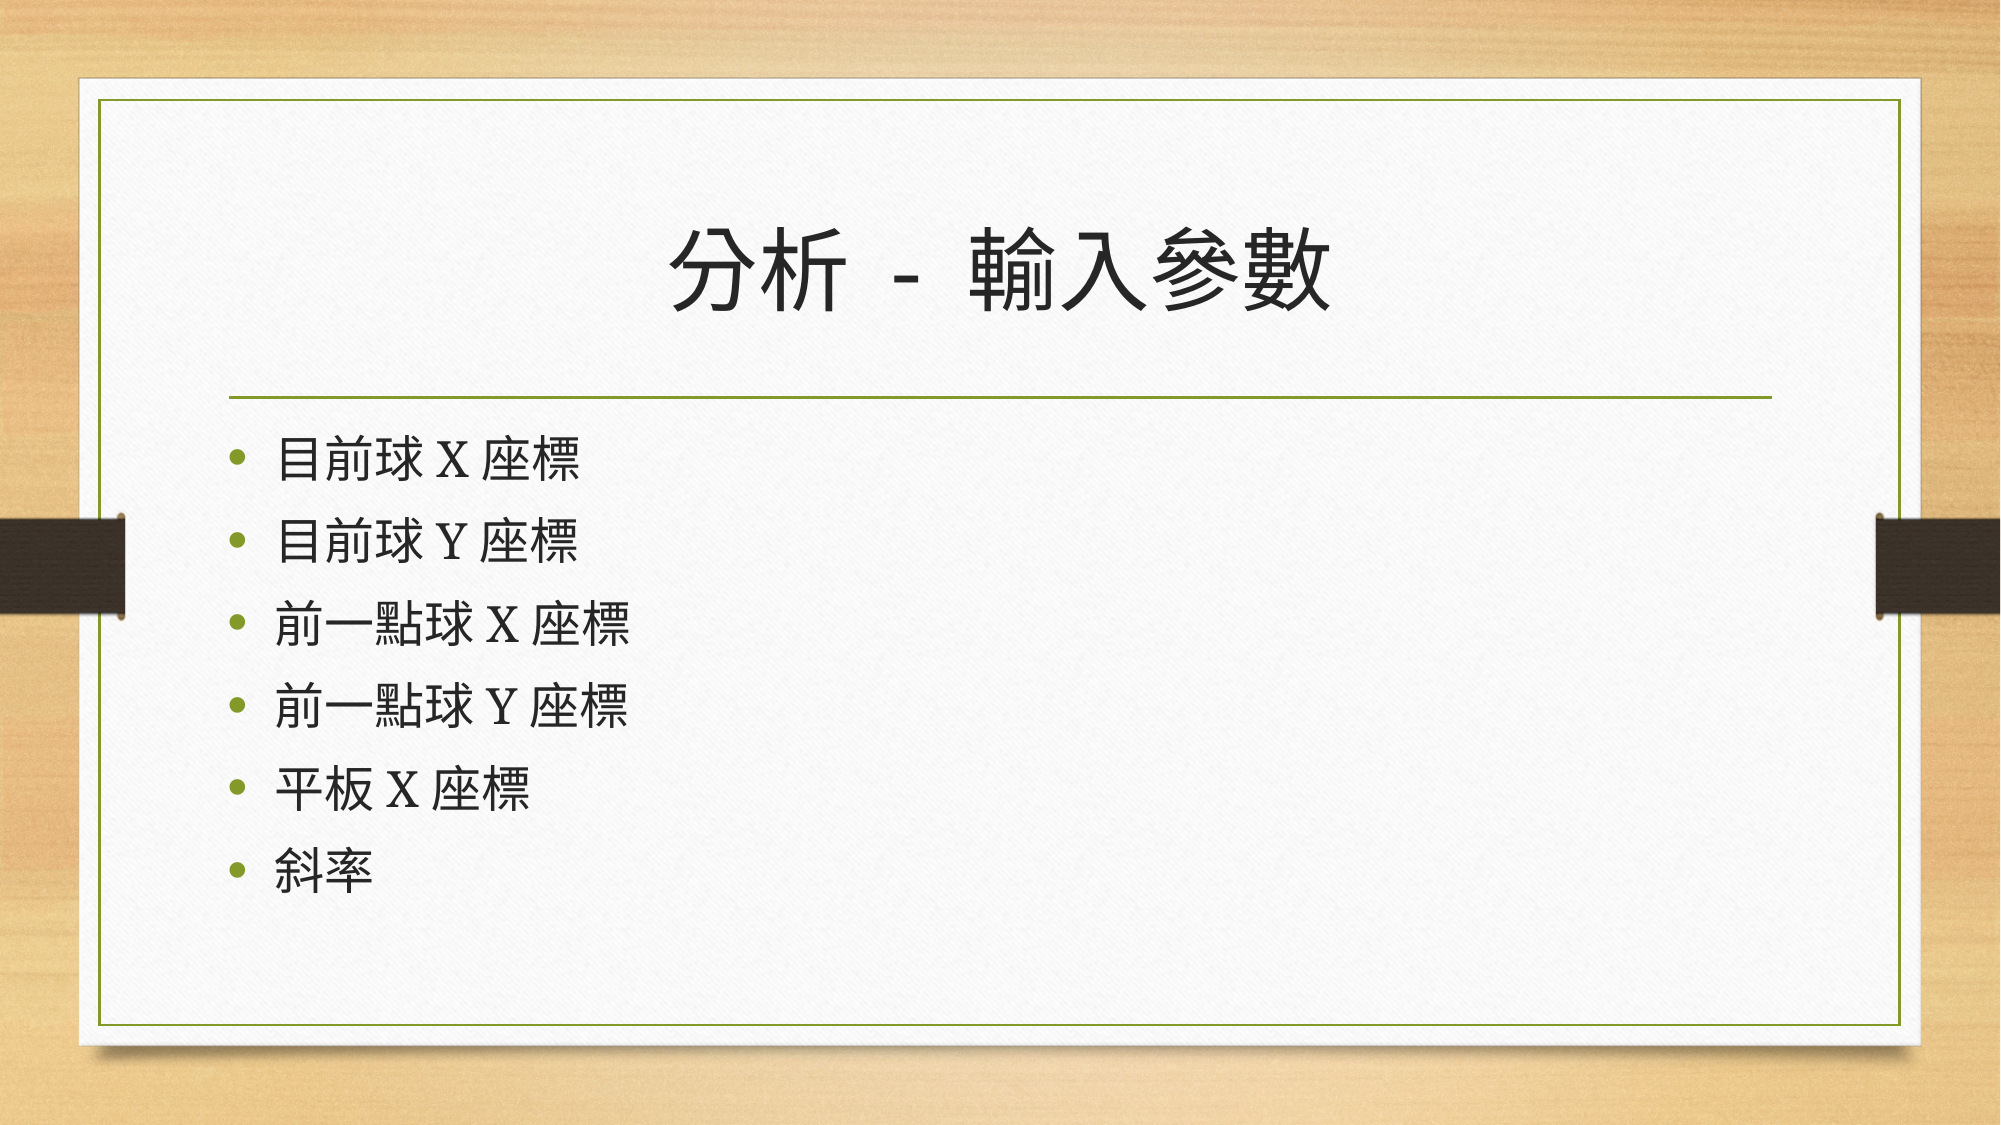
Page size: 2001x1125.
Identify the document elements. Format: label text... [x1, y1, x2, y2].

picture [0, 0, 2001, 1125]
title 分析 - 輸入參數 [212, 161, 1788, 375]
list 目前球X座標 目前球Y座標 前一點球X座標 前一點球Y座標 平板X座標 斜率 [212, 419, 1788, 964]
